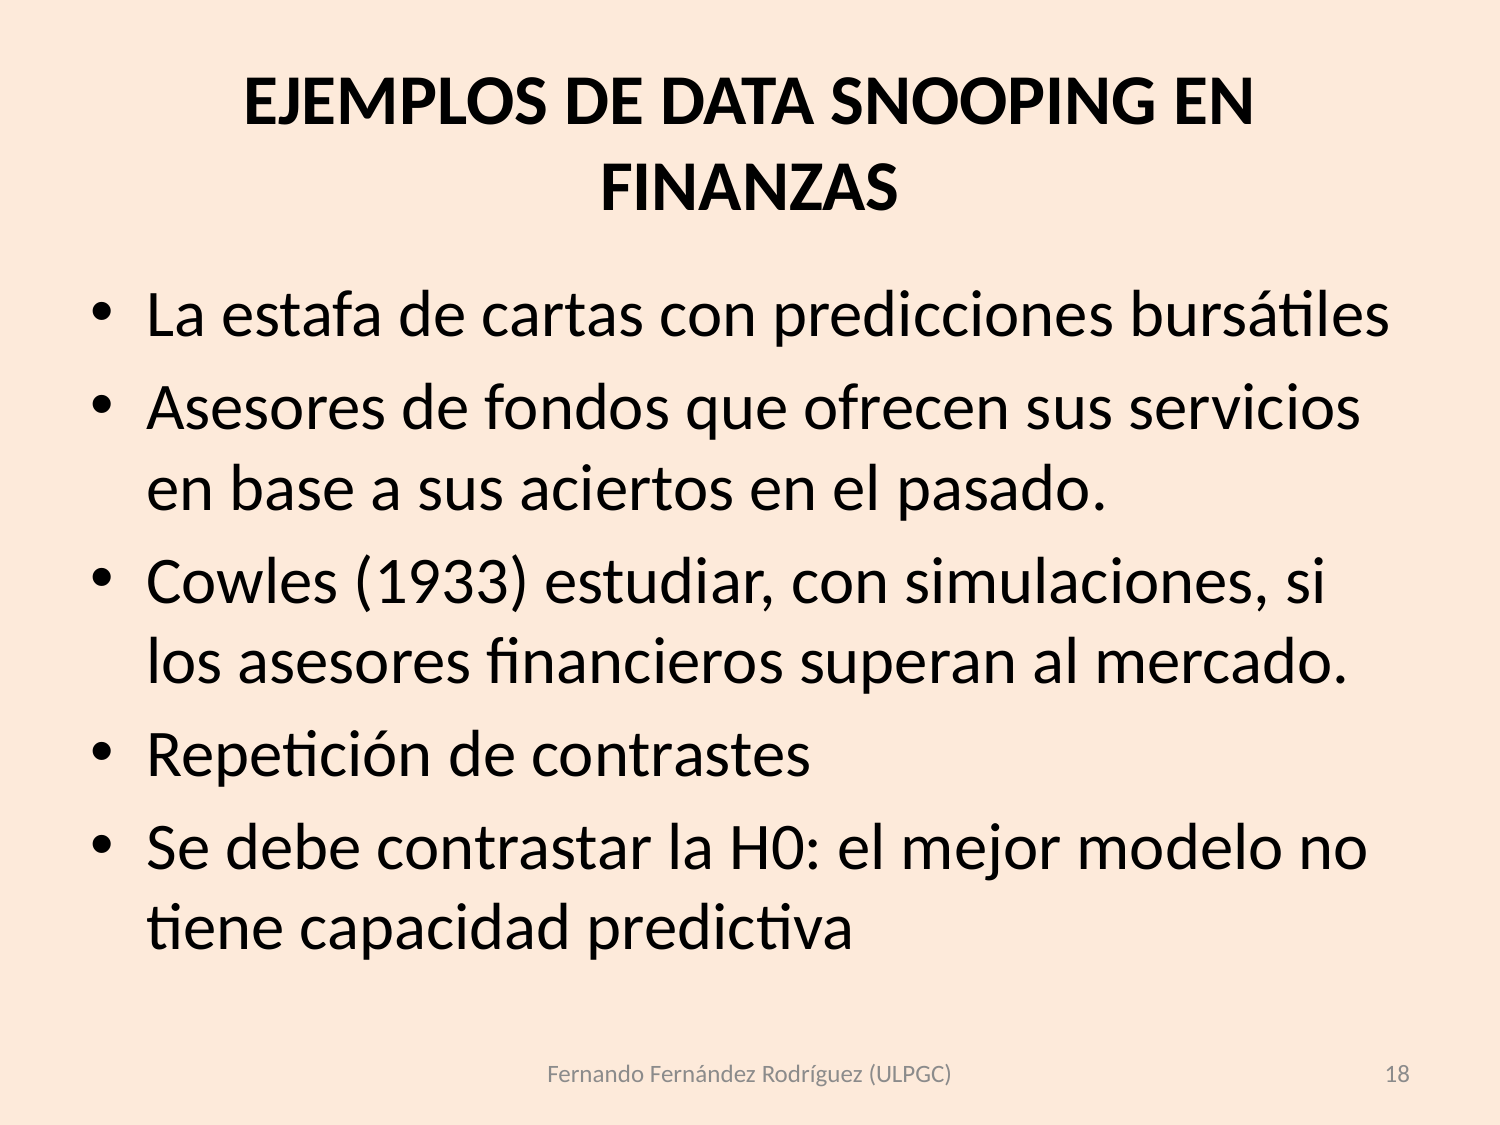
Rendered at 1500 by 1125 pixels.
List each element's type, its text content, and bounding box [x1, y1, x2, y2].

list La estafa de cartas con predicciones bursátiles Asesores de fondos que ofrecen sus servicios en base a sus aciertos en el pasado. Cowles (1933) estudiar, con simulaciones, si los asesores financieros superan al mercado. Repetición de contrastes Se debe contrastar la H0: el mejor modelo no tiene capacidad predictiva [75, 262, 1425, 1005]
footer Fernando Fernández Rodríguez (ULPGC) [512, 1042, 988, 1103]
title EJEMPLOS DE DATA SNOOPING EN FINANZAS [75, 45, 1425, 233]
slide_number 18 [1074, 1042, 1425, 1103]
